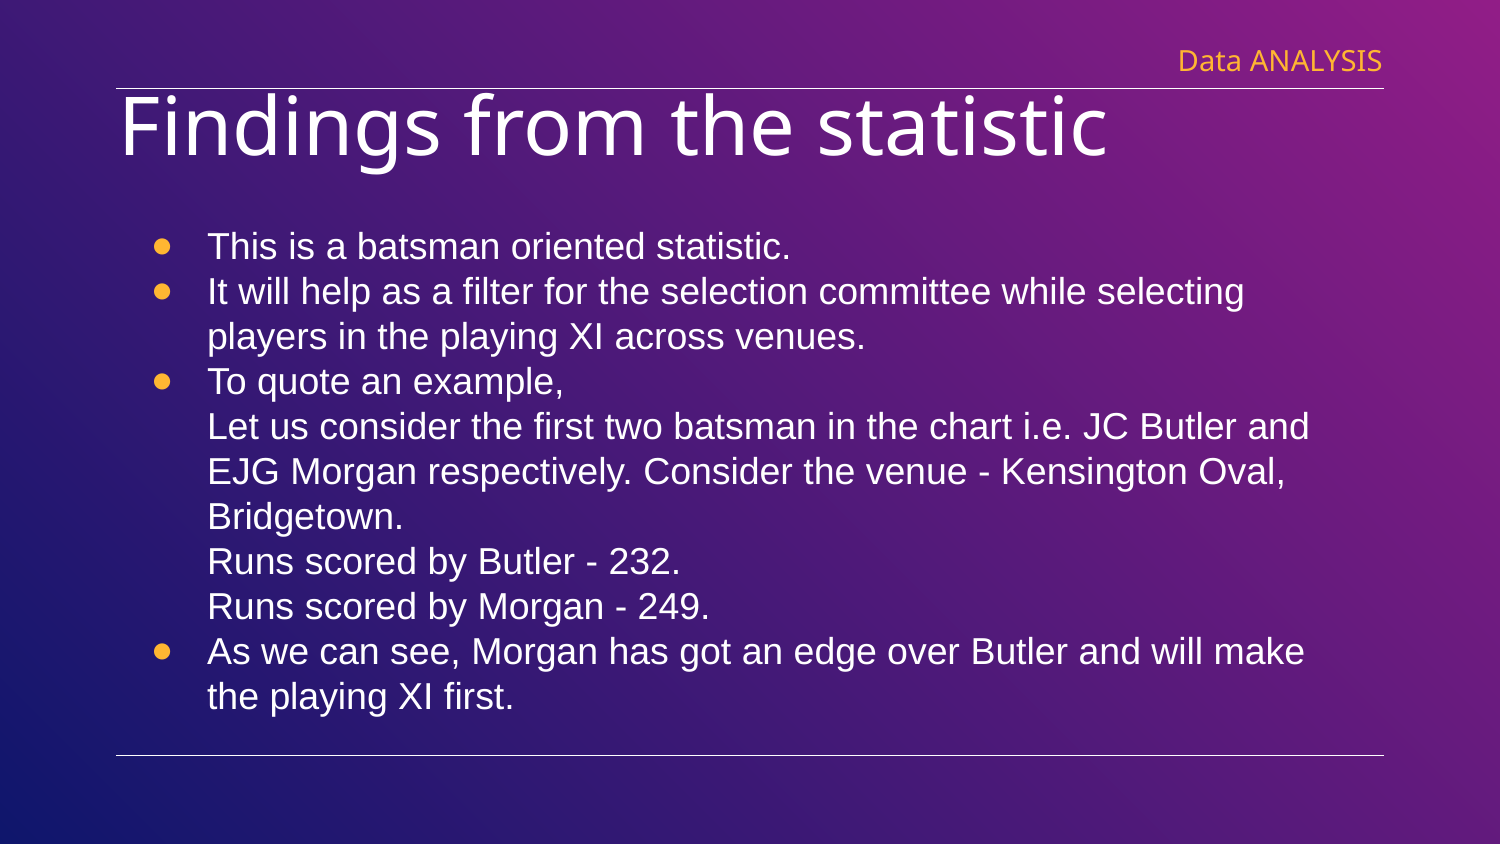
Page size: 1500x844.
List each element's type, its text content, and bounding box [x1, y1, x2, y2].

title Findings from the statistic [103, 59, 1370, 159]
subtitle This is a batsman oriented statistic. It will help as a filter for the selection committee while selecting players in the playing XI across venues. To quote an example, Let us consider the first two batsman in the chart i.e. JC Butler and EJG Morgan respectively. Consider the venue - Kensington Oval, Bridgetown. Runs scored by Butler - 232. Runs scored by Morgan - 249. As we can see, Morgan has got an edge over Butler and will make the playing XI first. [117, 206, 1383, 756]
text_box Data ANALYSIS [1158, 34, 1383, 85]
